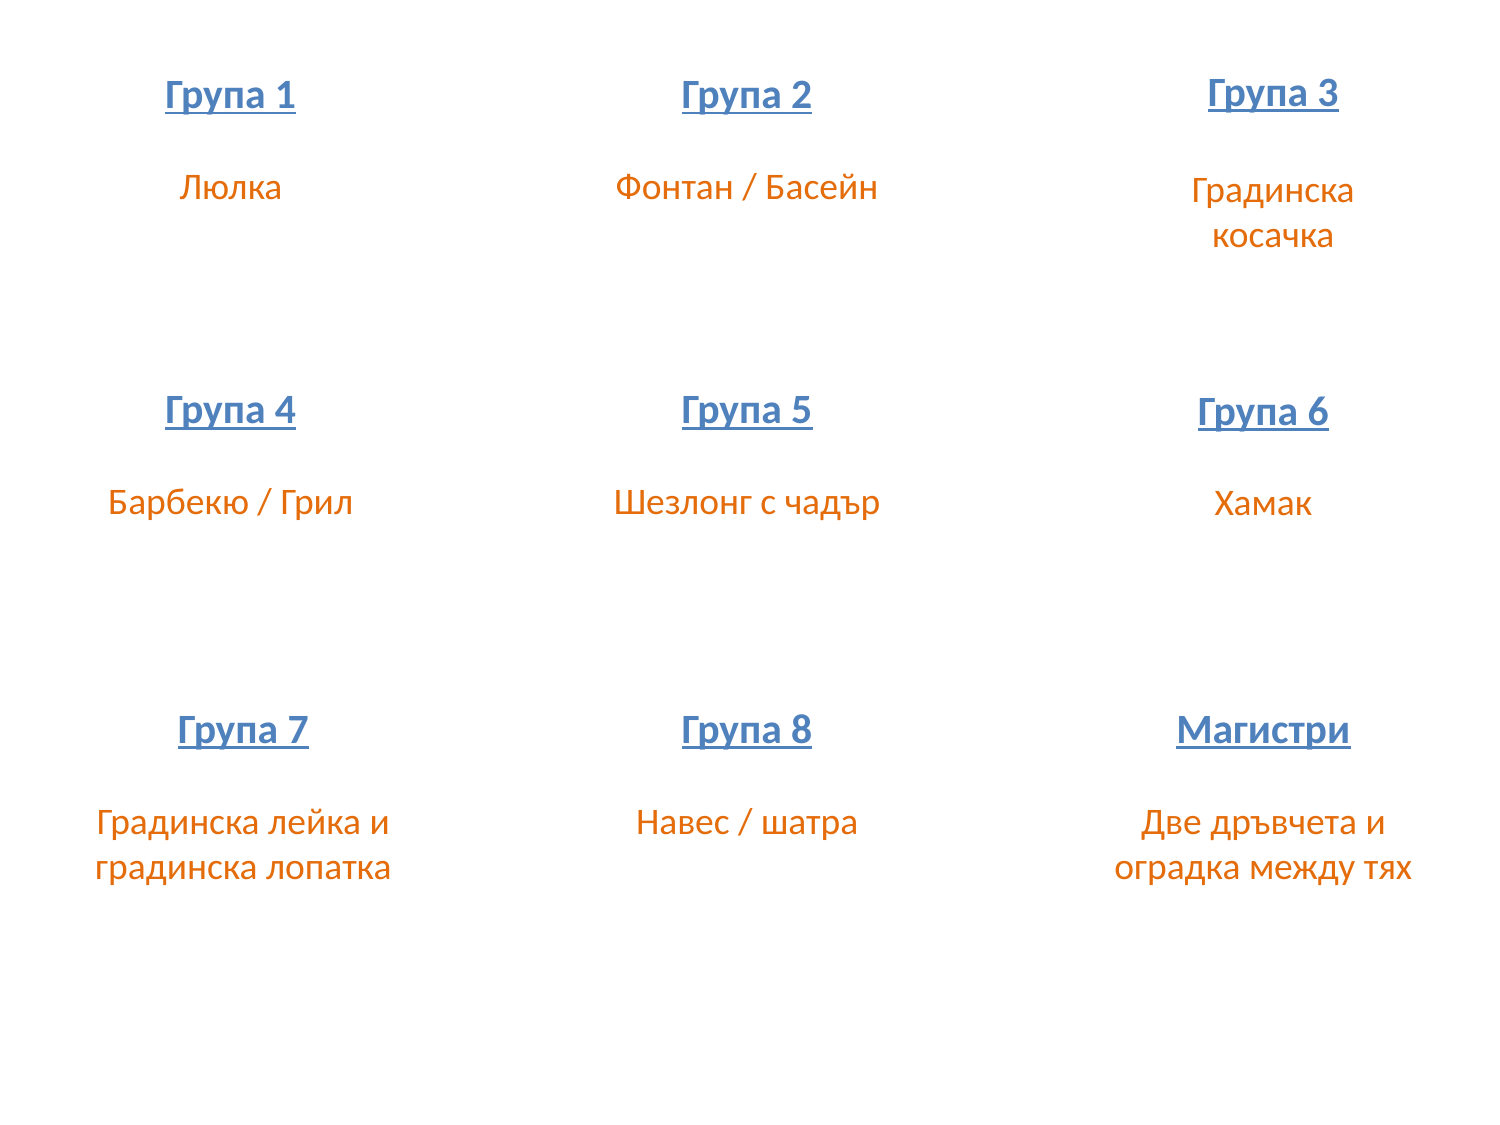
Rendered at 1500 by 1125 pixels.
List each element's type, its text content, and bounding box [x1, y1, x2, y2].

text_box Група 1 Люлка [139, 59, 323, 215]
text_box Група 6 Хамак [1171, 375, 1355, 531]
text_box Магистри Две дръвчета и оградка между тях [1076, 694, 1450, 895]
text_box Група 8 Навес / шатра [589, 694, 905, 850]
text_box Група 3 Градинска косачка [1171, 57, 1375, 263]
text_box Група 4 Барбекю / Грил [68, 374, 394, 530]
text_box Група 5 Шезлонг с чадър [559, 374, 935, 530]
text_box Група 7 Градинска лейка и градинска лопатка [41, 694, 445, 940]
text_box Група 2 Фонтан / Басейн [585, 59, 910, 215]
